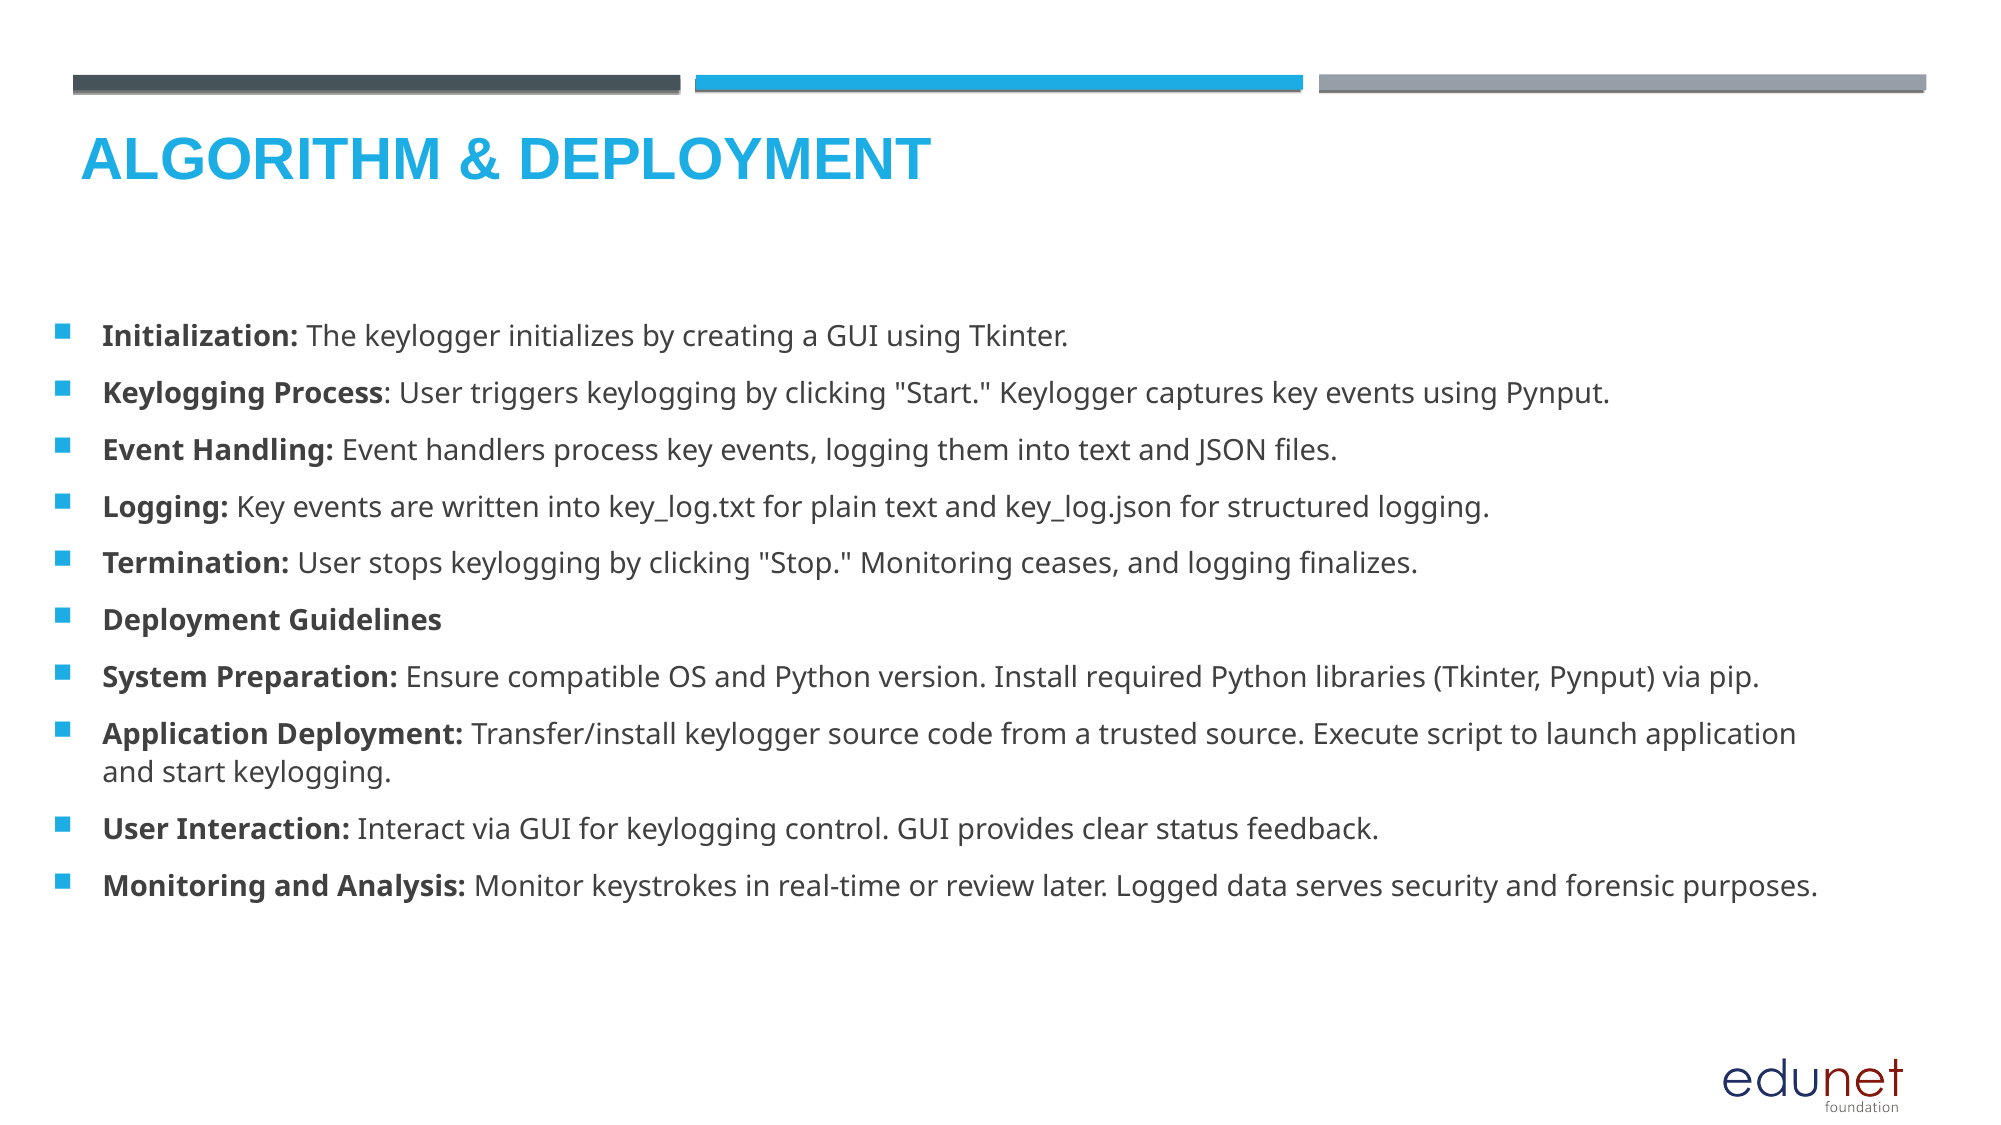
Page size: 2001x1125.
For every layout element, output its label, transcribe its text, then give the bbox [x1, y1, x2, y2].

text_box Algorithm & Deployment [65, 112, 1875, 200]
text_box Initialization: The keylogger initializes by creating a GUI using Tkinter. Keylogging Process: User triggers keylogging by clicking "Start." Keylogger captures key events using Pynput. Event Handling: Event handlers process key events, logging them into text and JSON files. Logging: Key events are written into key_log.txt for plain text and key_log.json for structured logging. Termination: User stops keylogging by clicking "Stop." Monitoring ceases, and logging finalizes. Deployment Guidelines System Preparation: Ensure compatible OS and Python version. Install required Python libraries (Tkinter, Pynput) via pip. Application Deployment: Transfer/install keylogger source code from a trusted source. Execute script to launch application and start keylogging. User Interaction: Interact via GUI for keylogging control. GUI provides clear status feedback. Monitoring and Analysis: Monitor keystrokes in real-time or review later. Logged data serves security and forensic purposes. [37, 224, 1847, 992]
picture [1719, 1056, 1905, 1116]
